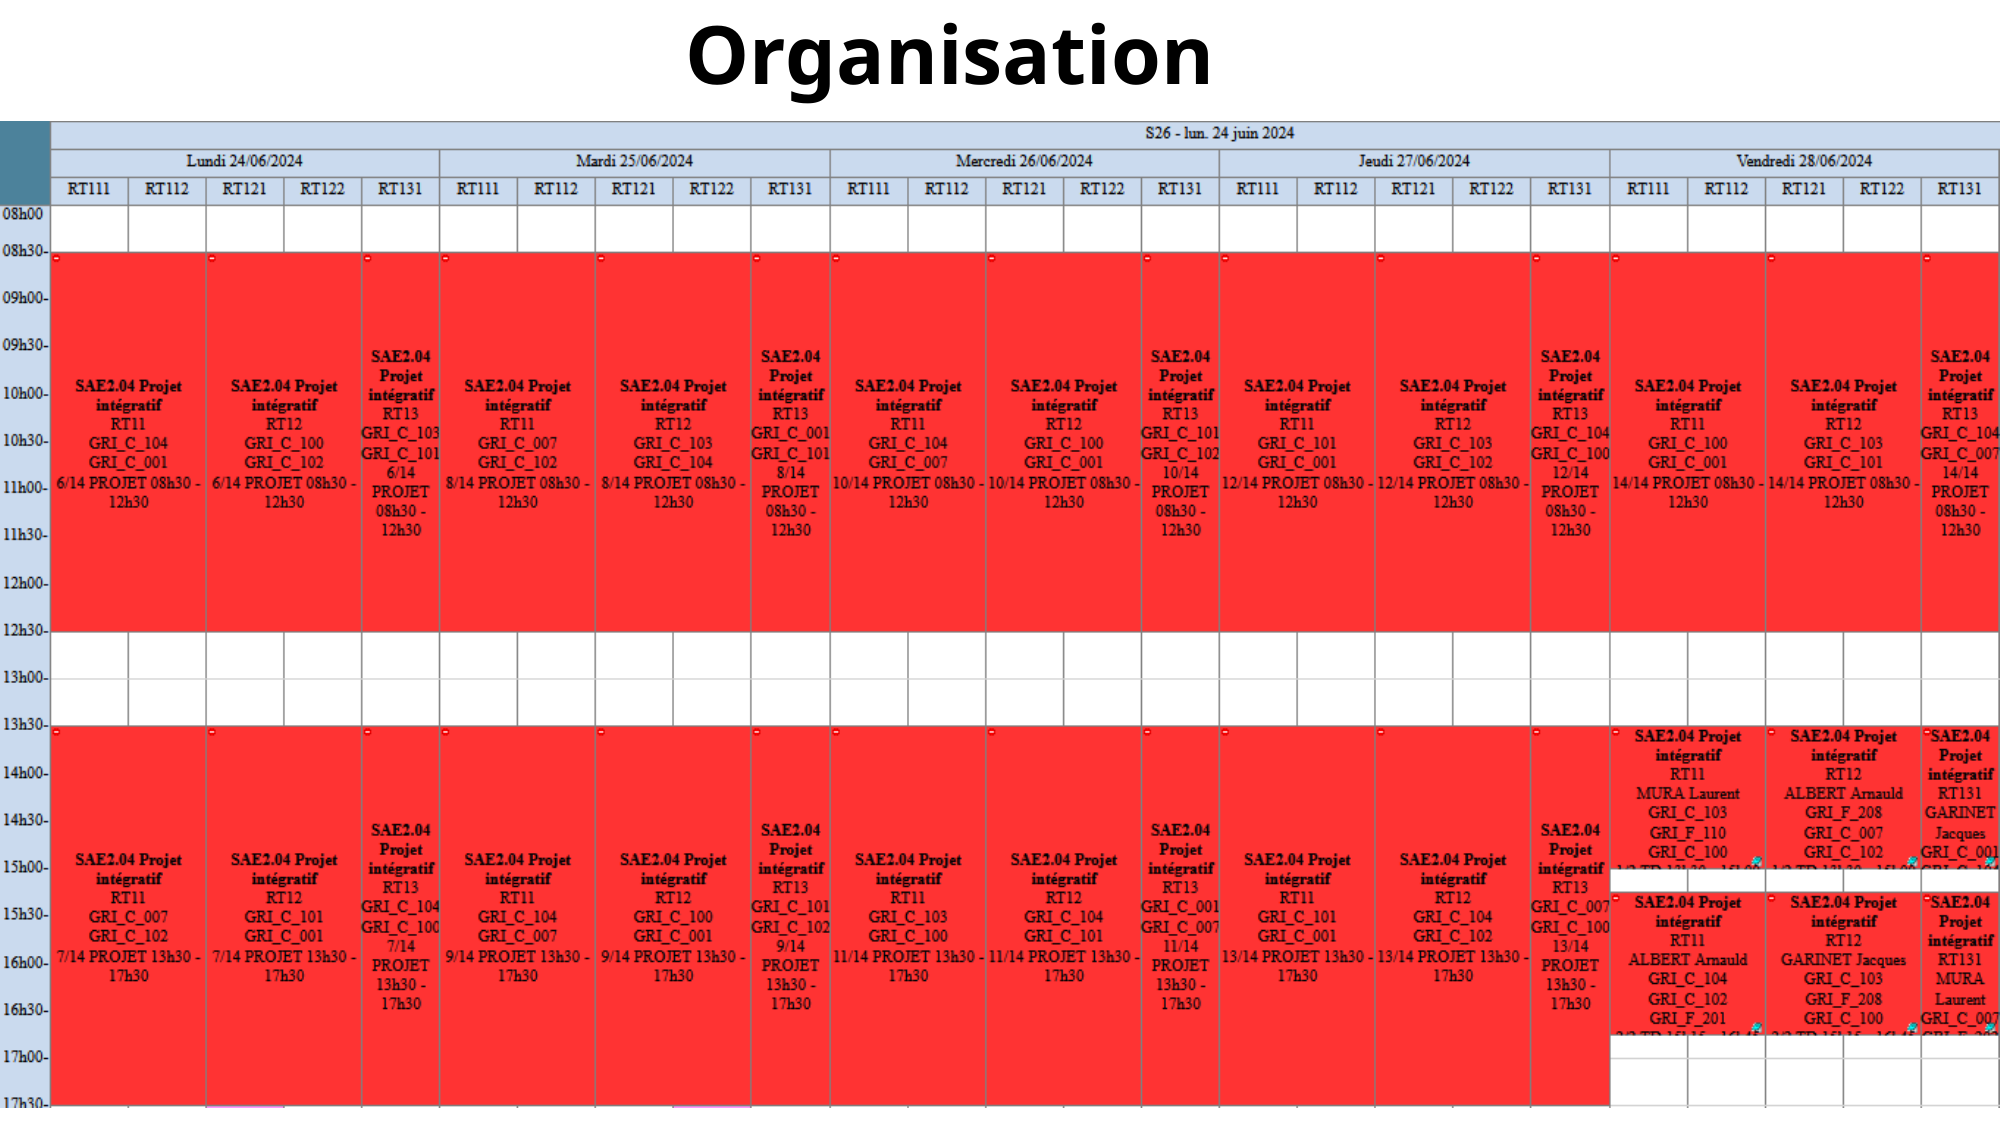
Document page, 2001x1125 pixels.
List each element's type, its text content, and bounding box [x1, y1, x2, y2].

title Organisation [153, 7, 1879, 110]
picture [0, 121, 2000, 1108]
